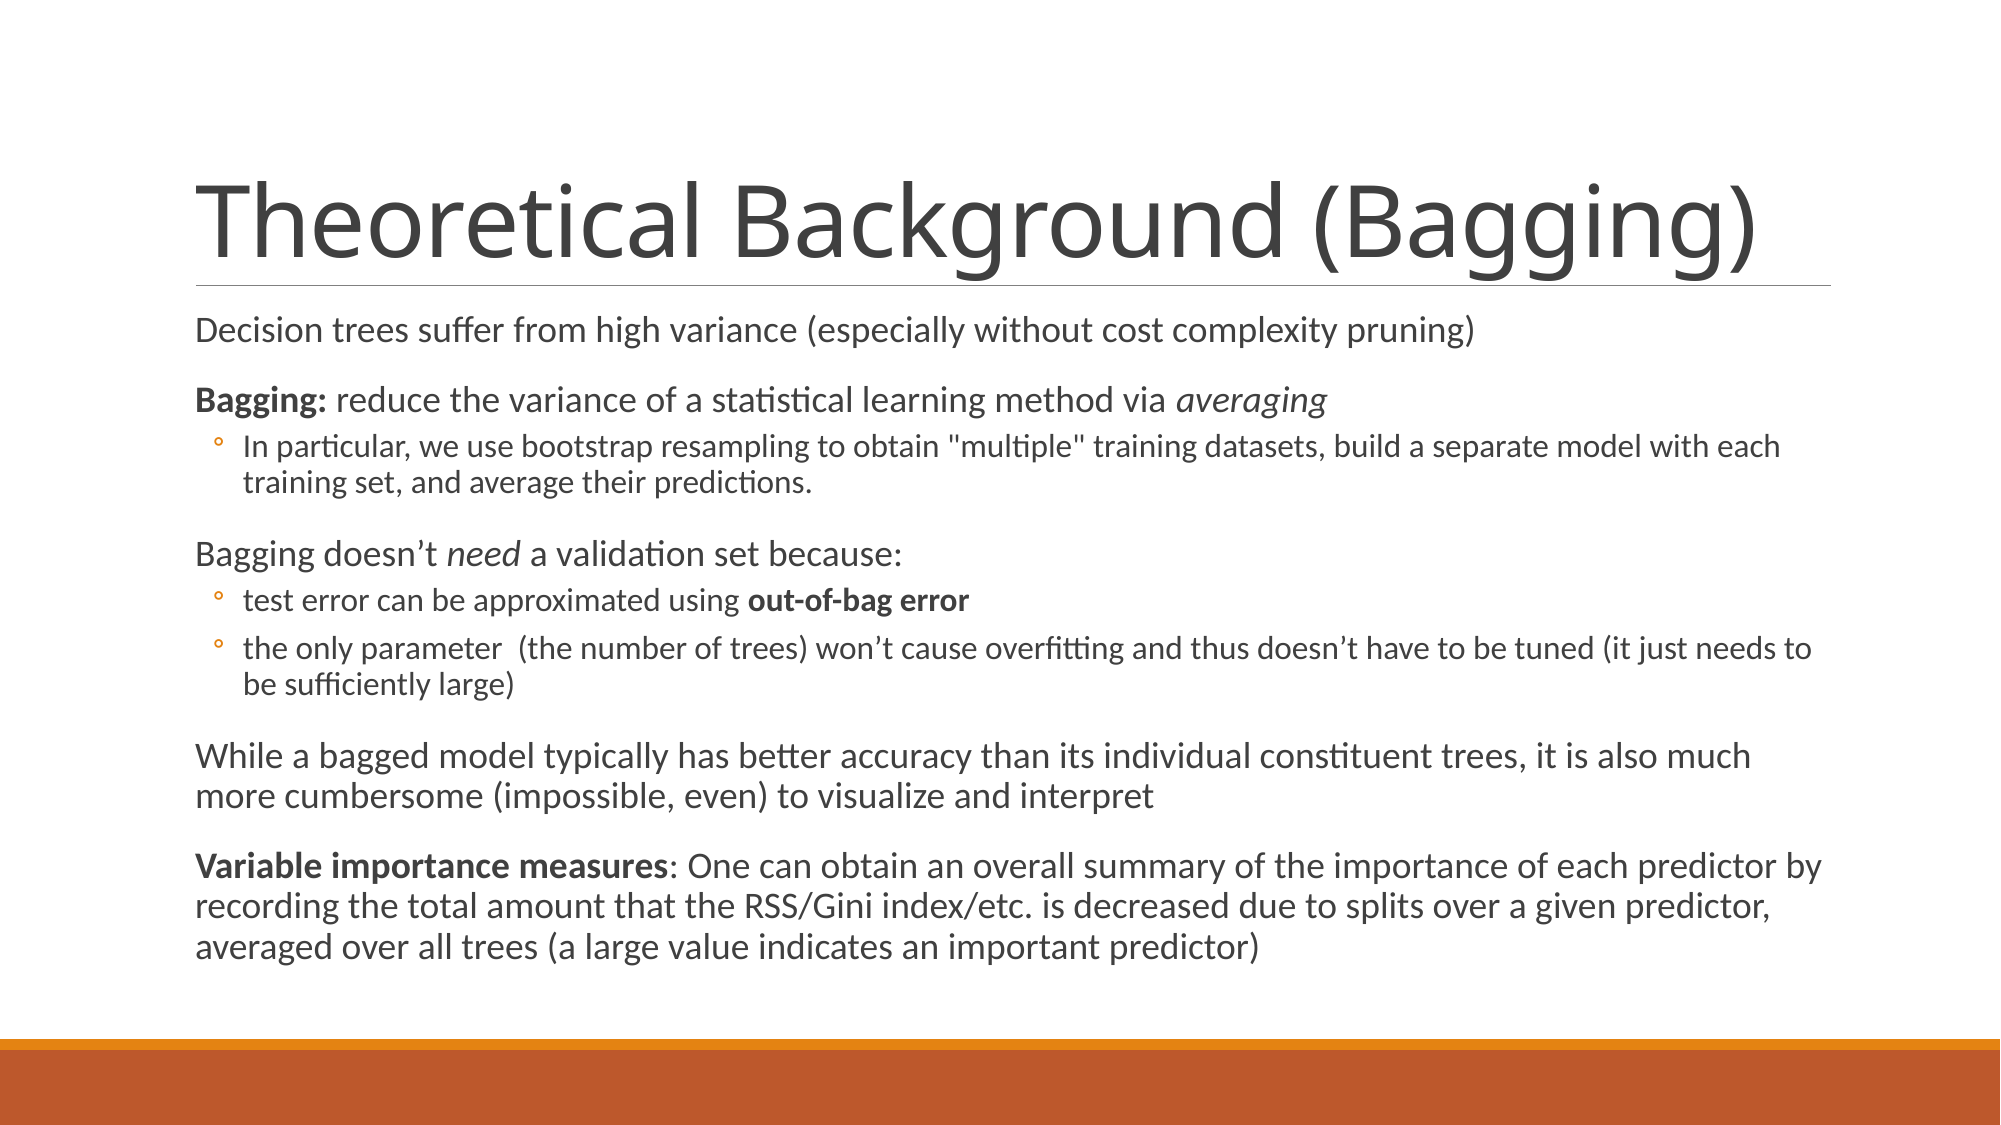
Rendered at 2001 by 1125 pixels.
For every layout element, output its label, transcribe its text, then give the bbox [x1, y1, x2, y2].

title Theoretical Background (Bagging) [180, 47, 1830, 285]
